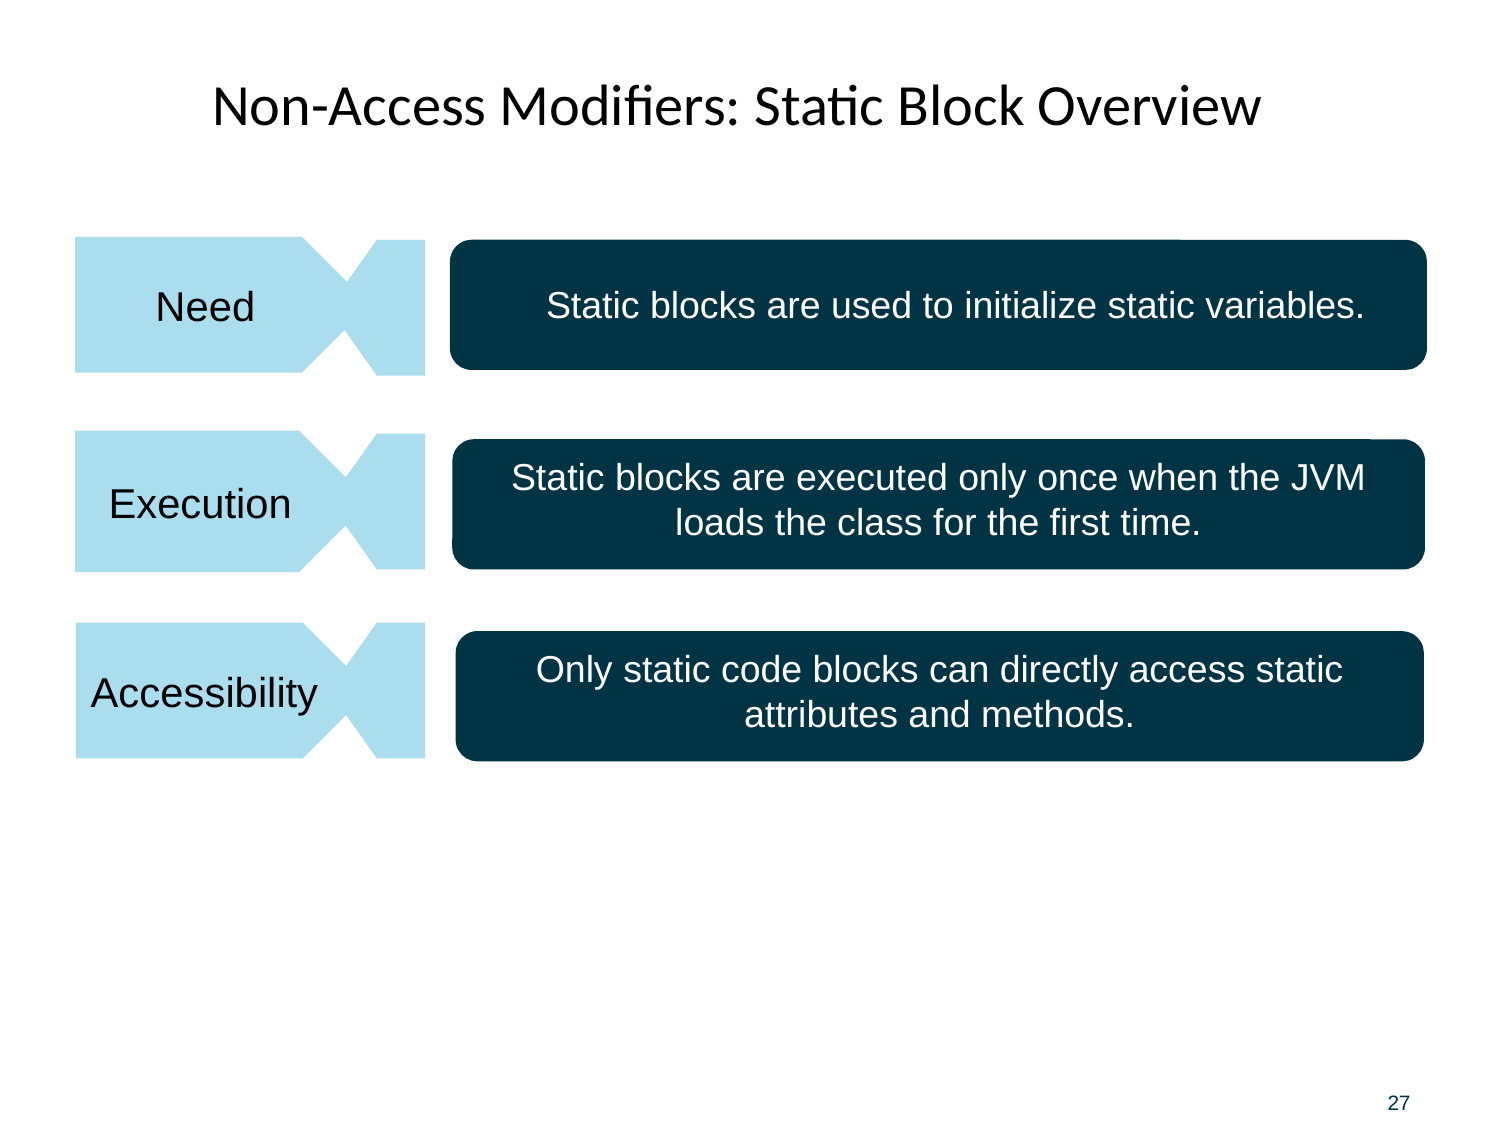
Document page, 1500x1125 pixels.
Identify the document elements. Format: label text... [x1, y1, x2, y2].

title Non-Access Modifiers: Static Block Overview [75, 30, 1400, 173]
text_box Only static code blocks can directly access static attributes and methods. [453, 628, 1426, 764]
text_box Need [72, 234, 346, 375]
text_box [326, 237, 427, 378]
text_box [326, 431, 427, 572]
text_box Static blocks are executed only once when the JVM loads the class for the first time. [450, 437, 1428, 572]
text_box Execution [72, 428, 345, 575]
text_box 27 [1387, 1072, 1492, 1115]
text_box [326, 620, 427, 761]
text_box Static blocks are used to initialize static variables. [447, 237, 1430, 373]
text_box Accessibility [73, 620, 346, 761]
